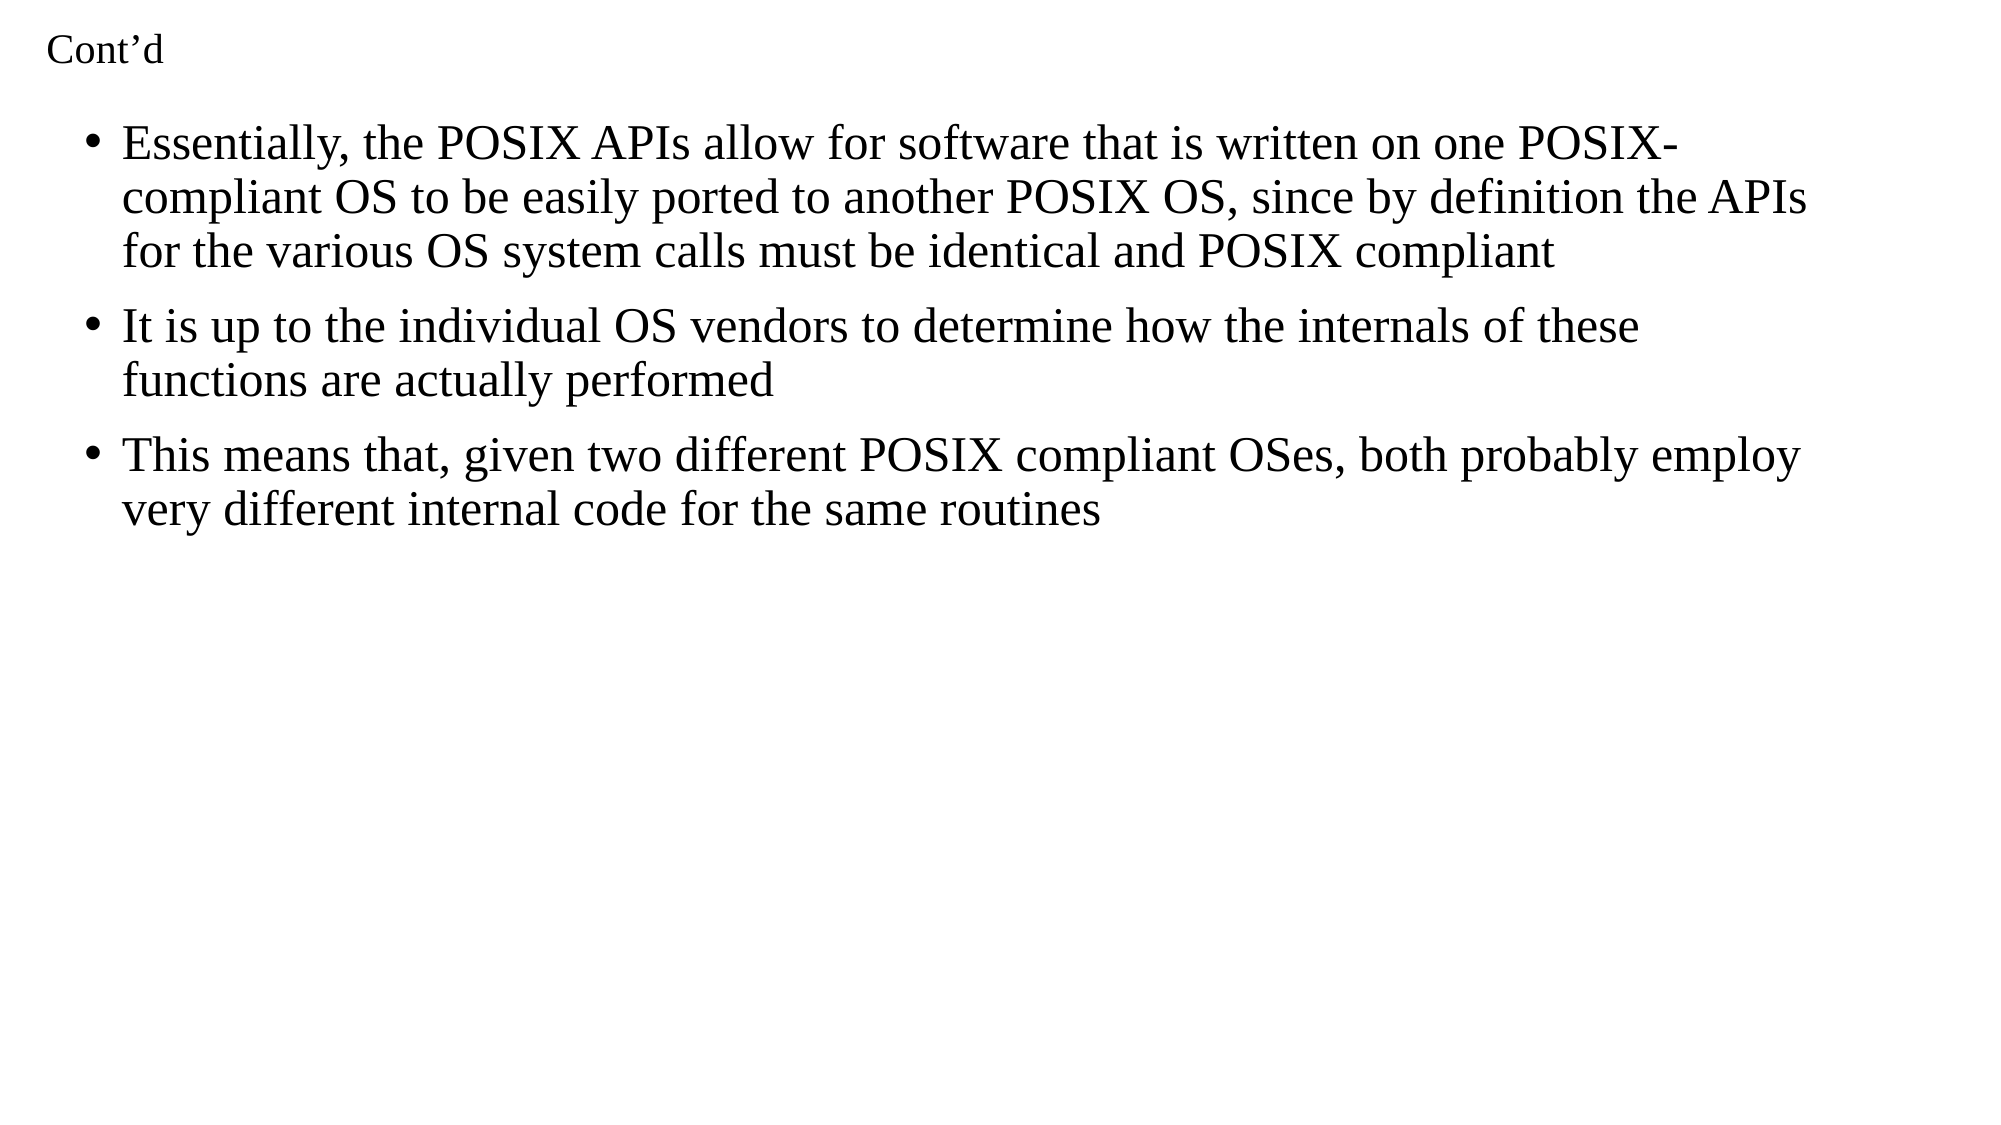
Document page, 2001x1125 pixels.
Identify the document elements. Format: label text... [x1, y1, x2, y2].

list Essentially, the POSIX APIs allow for software that is written on one POSIX-compliant OS to be easily ported to another POSIX OS, since by definition the APIs for the various OS system calls must be identical and POSIX compliant It is up to the individual OS vendors to determine how the internals of these functions are actually performed This means that, given two different POSIX compliant OSes, both probably employ very different internal code for the same routines [69, 108, 1835, 1016]
title Cont’d [31, 19, 1757, 81]
